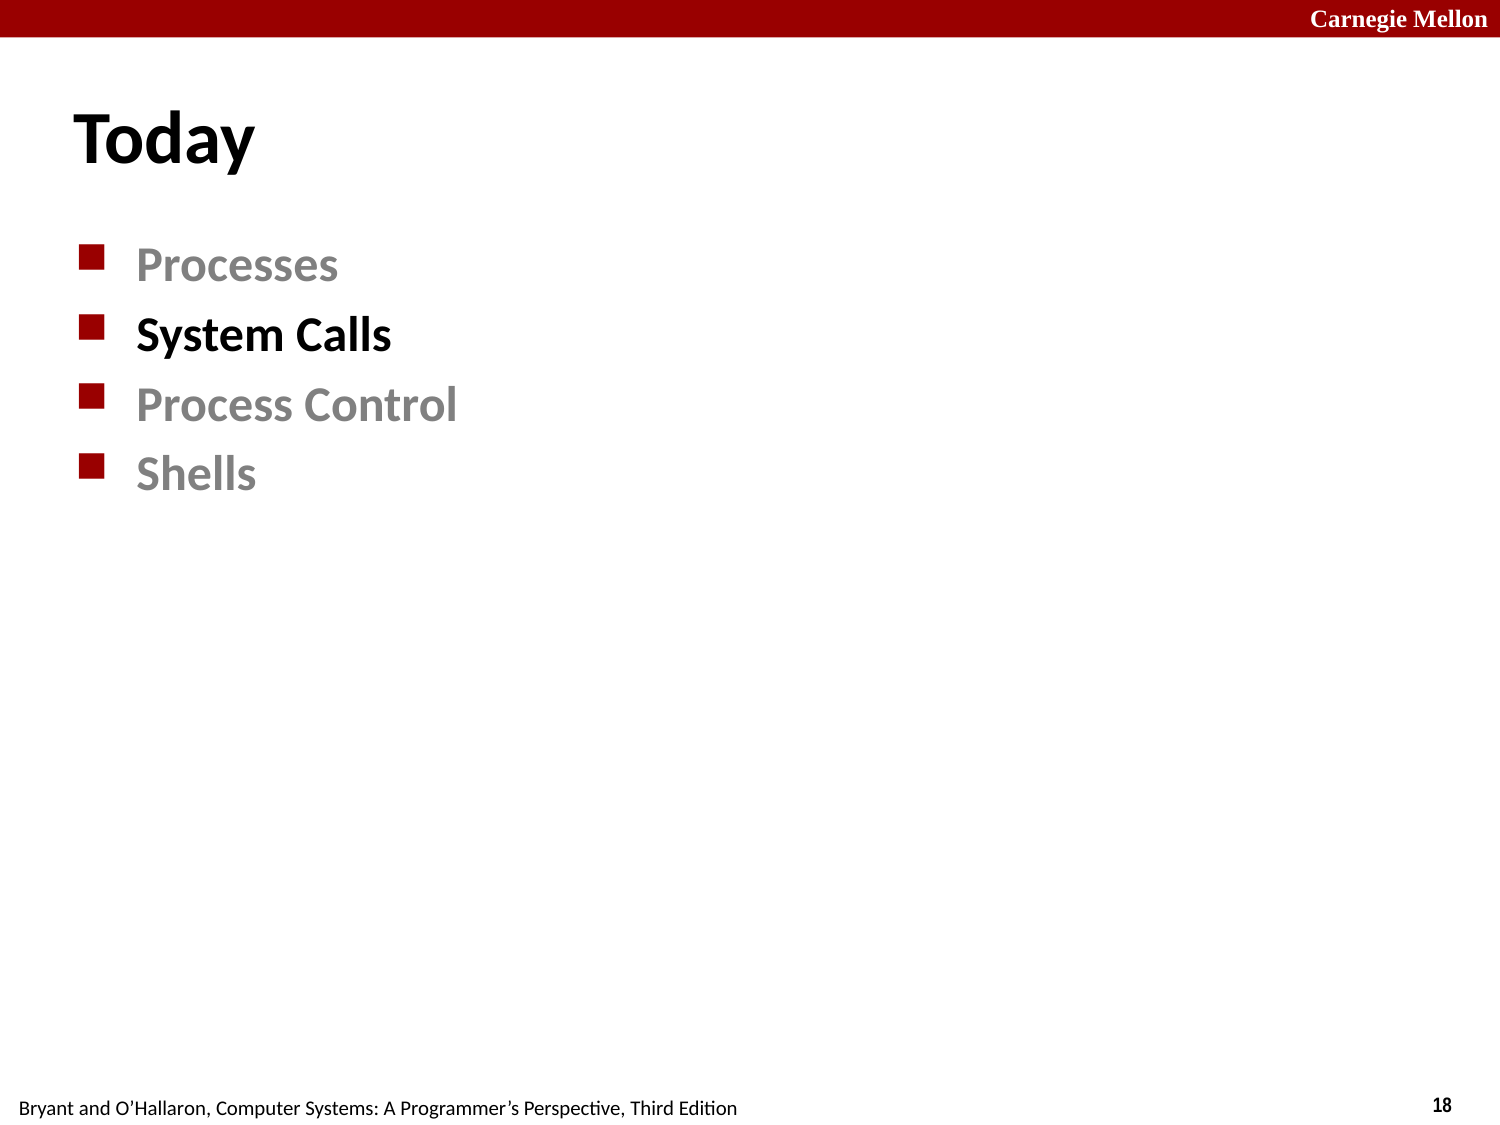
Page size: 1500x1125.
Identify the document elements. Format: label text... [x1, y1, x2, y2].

list Processes System Calls Process Control Shells [64, 223, 1361, 1040]
title Today [58, 71, 1305, 197]
